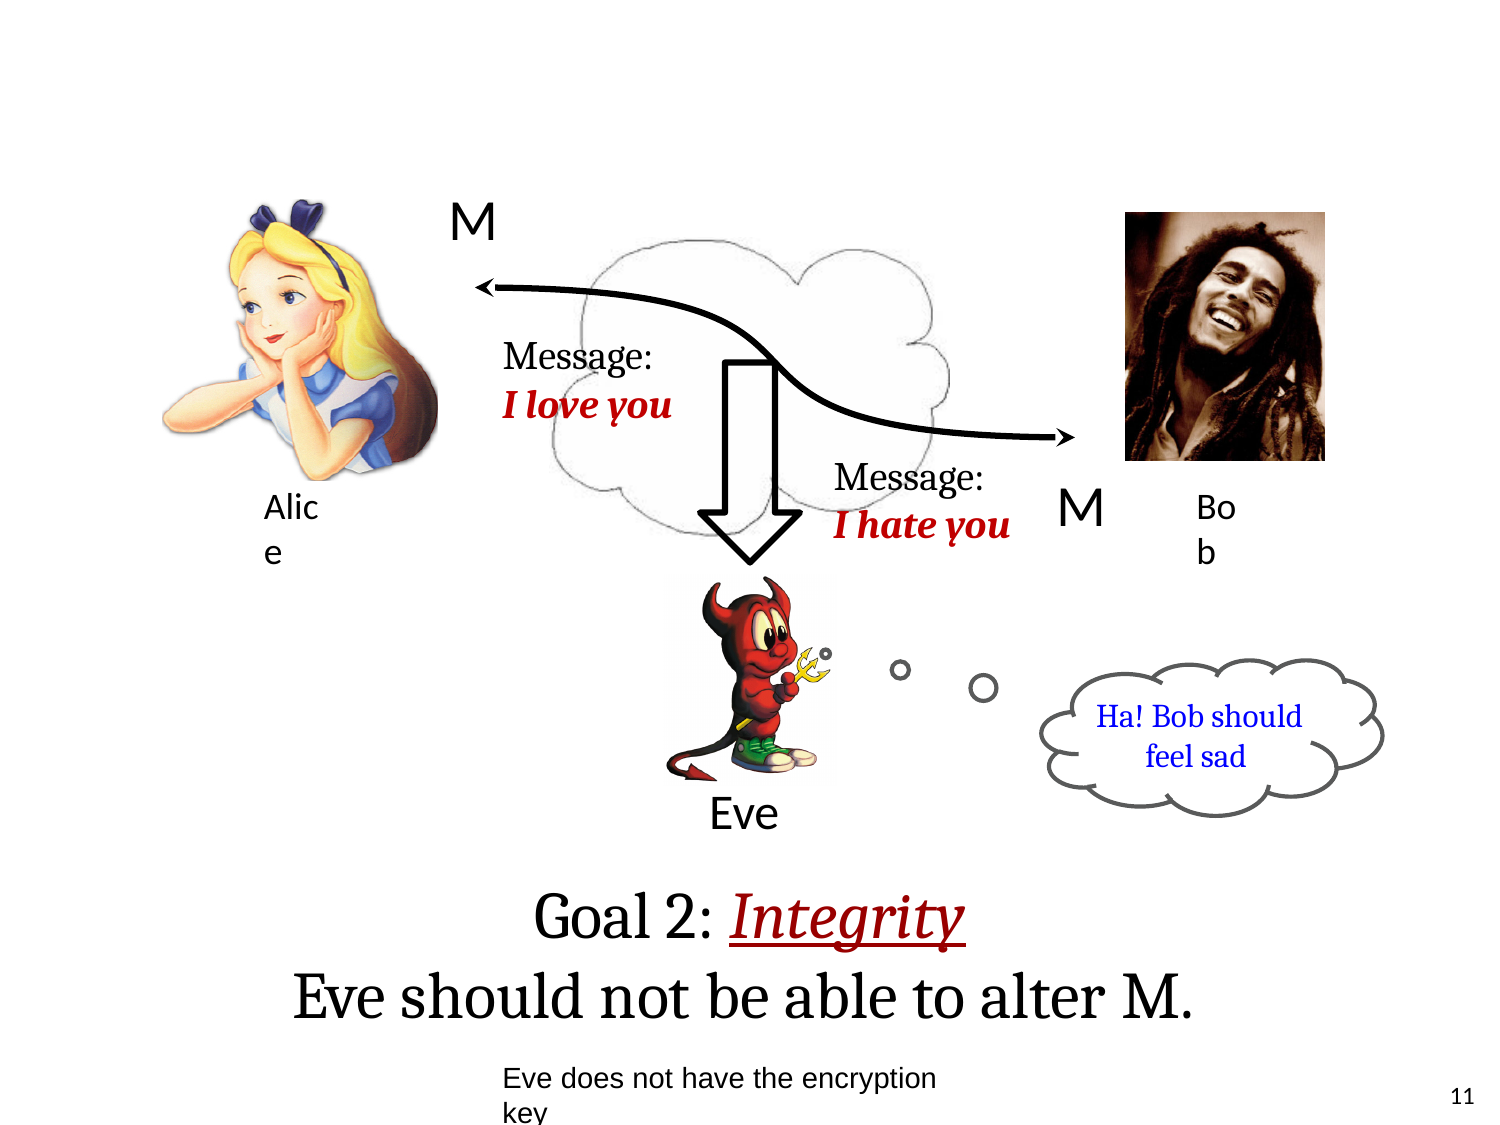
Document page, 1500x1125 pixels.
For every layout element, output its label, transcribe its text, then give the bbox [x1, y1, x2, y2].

text_box M [433, 174, 500, 238]
text_box Message: I hate you [818, 447, 1044, 555]
picture [162, 199, 438, 481]
slide_number 11 [1125, 1065, 1475, 1125]
picture [549, 438, 951, 541]
text_box Ha! Bob should feel sad [1041, 660, 1383, 816]
picture [1124, 212, 1326, 462]
text_box M [1044, 461, 1109, 524]
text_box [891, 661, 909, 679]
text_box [474, 287, 1076, 438]
text_box Eve does not have the encryption key [487, 1051, 1003, 1125]
text_box Bob [1181, 474, 1269, 540]
picture [549, 237, 951, 287]
text_box Goal 2: Integrity Eve should not be able to alter M. [273, 872, 1227, 1033]
text_box Alice [248, 490, 351, 540]
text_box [662, 574, 838, 849]
text_box [735, 548, 765, 563]
text_box Ha! Bob should feel sad [970, 675, 997, 701]
